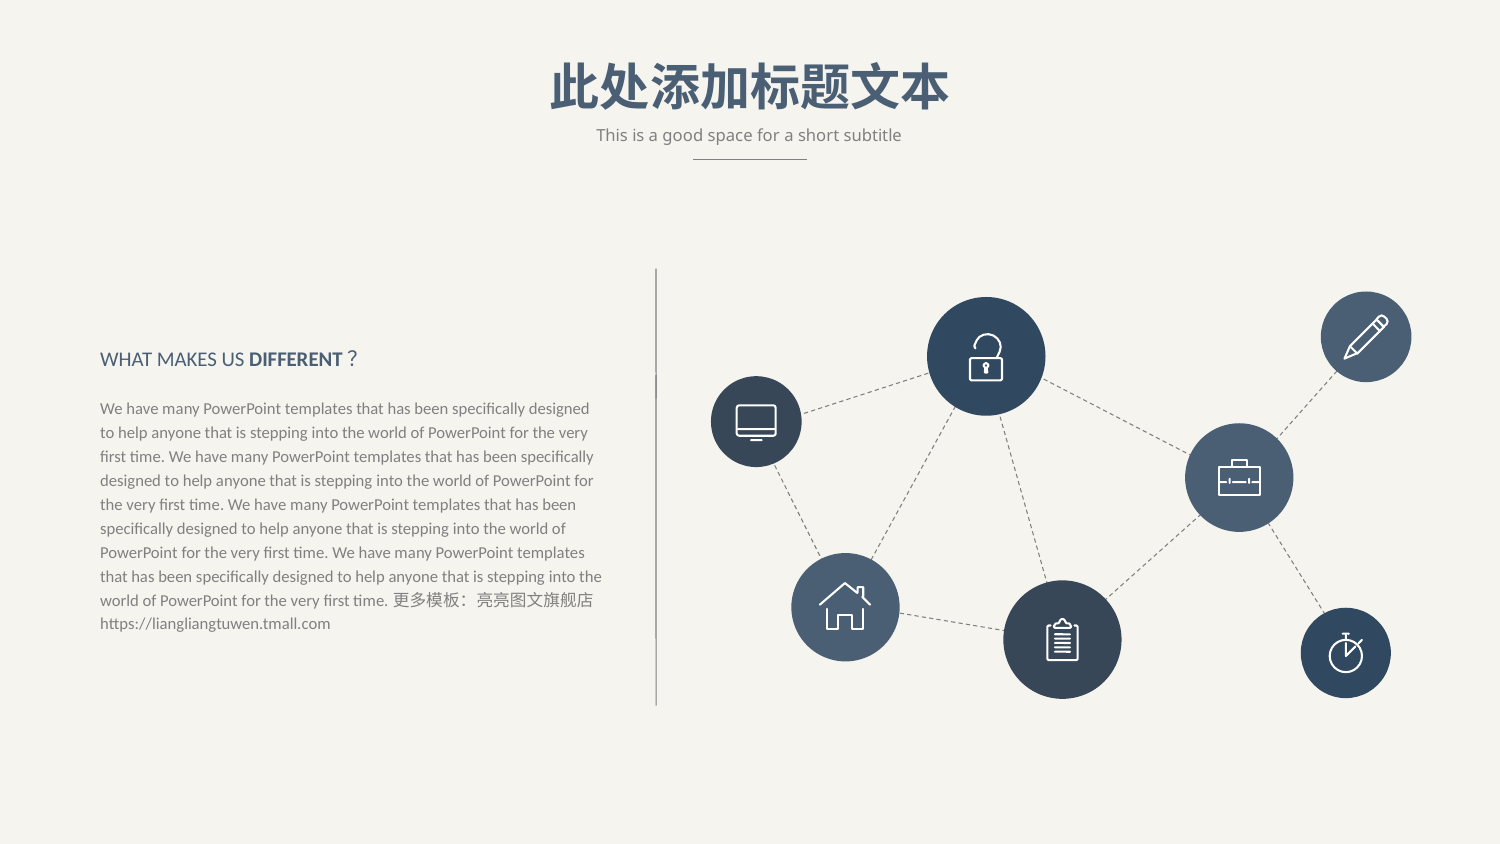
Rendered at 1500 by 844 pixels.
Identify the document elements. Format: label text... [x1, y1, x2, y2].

text_box [710, 376, 802, 468]
text_box 此处添加标题文本 [535, 47, 965, 123]
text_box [1047, 618, 1078, 661]
text_box WHAT MAKES US DIFFERENT？ We have many PowerPoint templates that has been specifically designed to help anyone that is stepping into the world of PowerPoint for the very first time. We have many PowerPoint templates that has been specifically designed to help anyone that is stepping into the world of PowerPoint for the very first time. We have many PowerPoint templates that has been specifically designed to help anyone that is stepping into the world of PowerPoint for the very first time. We have many PowerPoint templates that has been specifically designed to help anyone that is stepping into the world of PowerPoint for the very first time.更多模板：亮亮图文旗舰店https://liangliangtuwen.tmall.com [100, 340, 609, 634]
text_box [1320, 291, 1412, 383]
text_box [1003, 580, 1122, 699]
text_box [1218, 460, 1261, 496]
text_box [1344, 314, 1389, 359]
text_box [1185, 423, 1294, 532]
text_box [1329, 633, 1363, 673]
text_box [969, 332, 1003, 381]
text_box [791, 553, 900, 662]
text_box This is a good space for a short subtitle [581, 117, 918, 153]
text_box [736, 405, 776, 441]
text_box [819, 582, 871, 630]
text_box [927, 296, 1046, 416]
text_box [1300, 607, 1391, 699]
